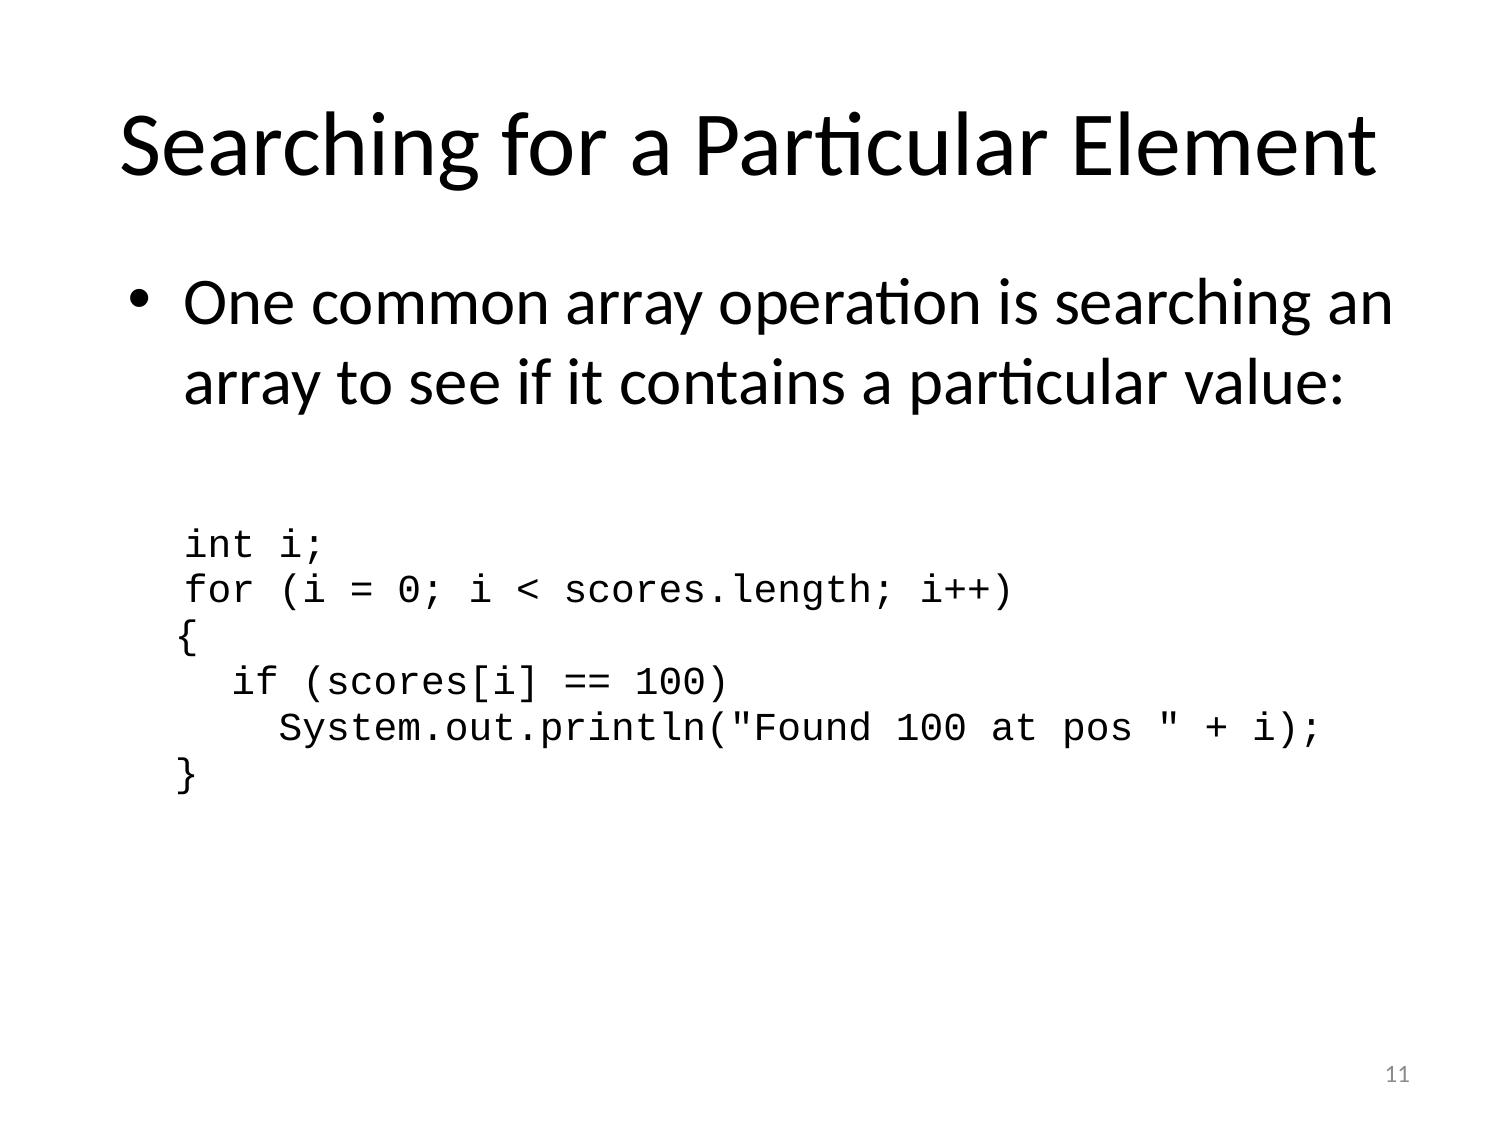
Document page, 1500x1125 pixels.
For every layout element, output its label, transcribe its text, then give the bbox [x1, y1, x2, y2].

slide_number 11 [1074, 1042, 1425, 1103]
title Searching for a Particular Element [75, 45, 1425, 233]
list One common array operation is searching an array to see if it contains a particular value: int i; for (i = 0; i < scores.length; i++) { if (scores[i] == 100) System.out.println("Found 100 at pos " + i); } [112, 249, 1413, 1038]
